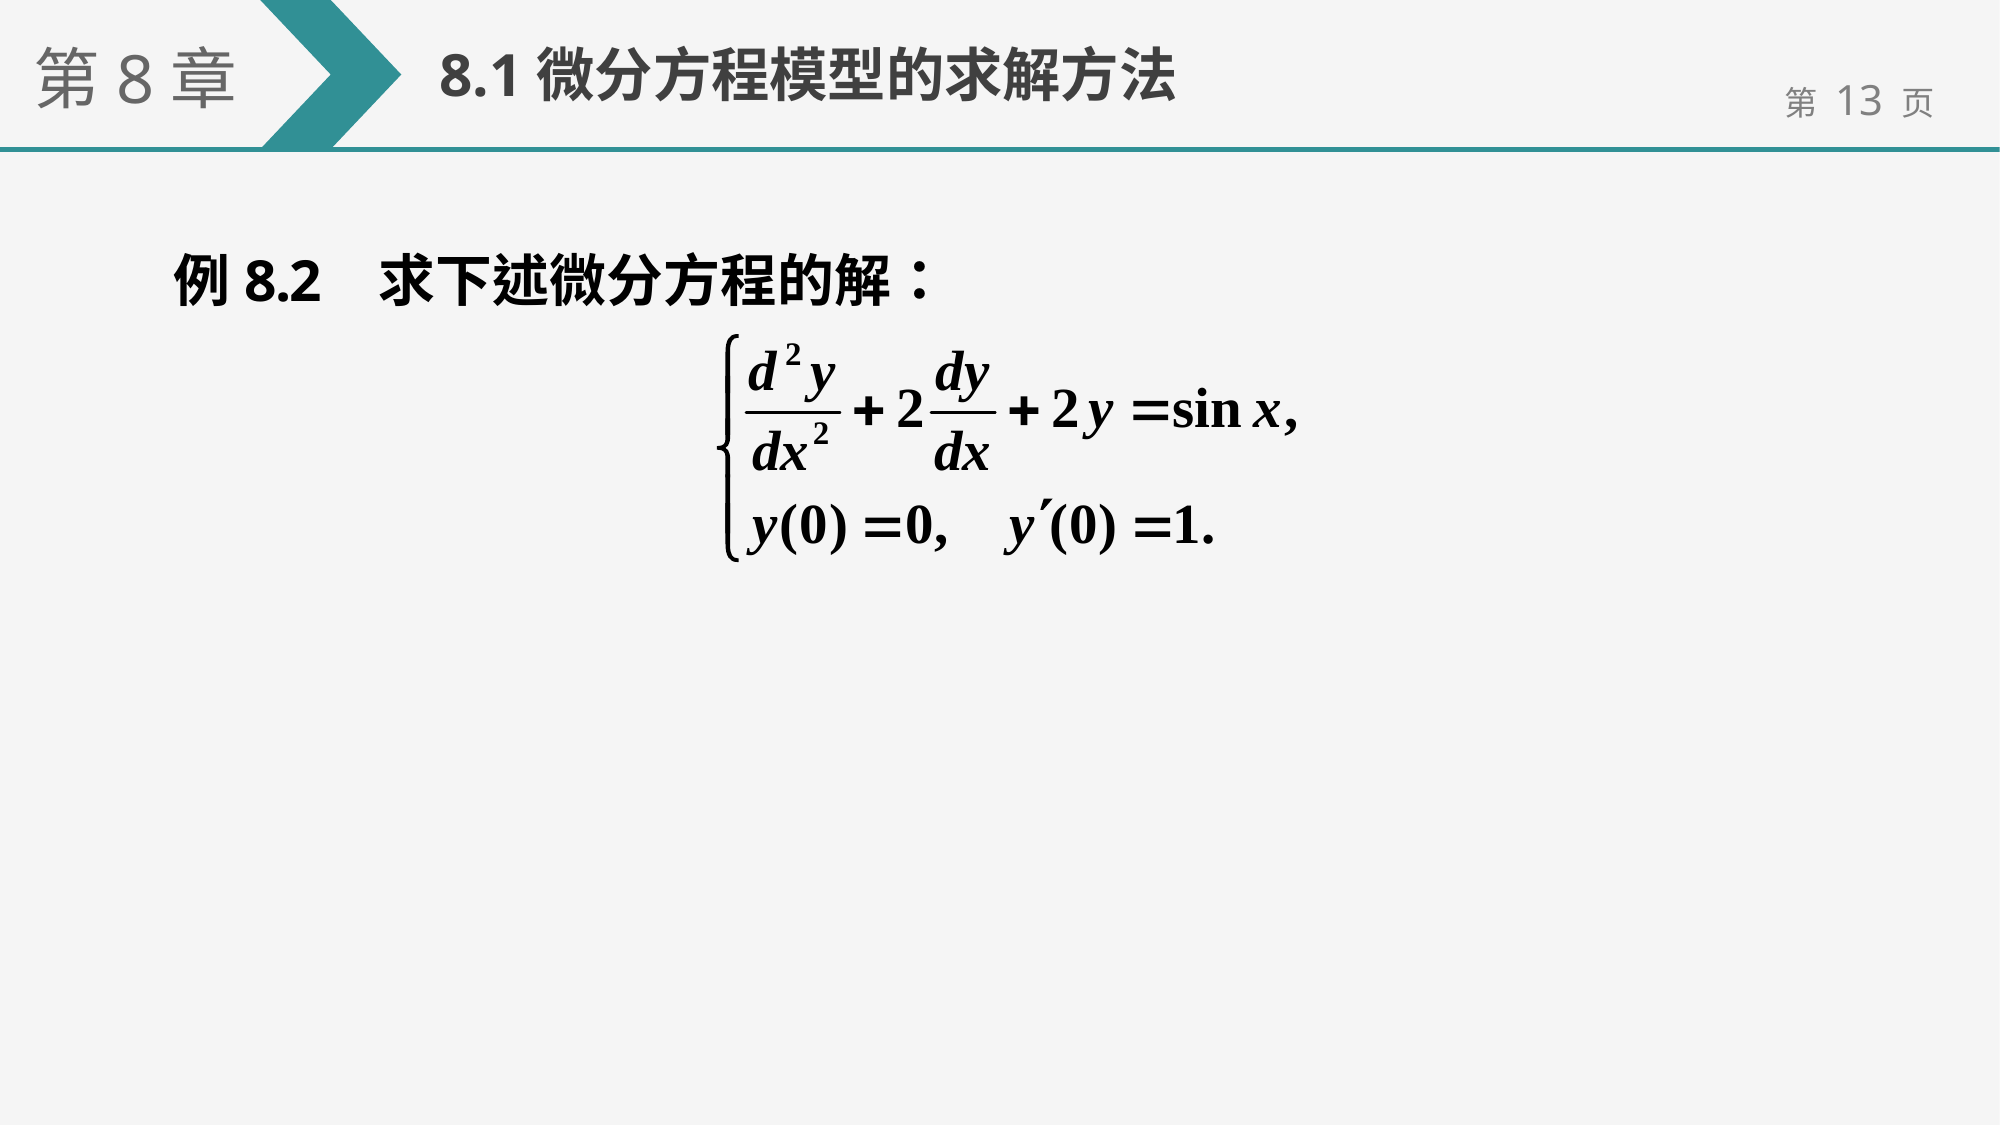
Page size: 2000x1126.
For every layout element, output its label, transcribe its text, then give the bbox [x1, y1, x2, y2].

text_box 8.1微分方程模型的求解方法 [424, 31, 1366, 116]
text_box [258, 0, 403, 148]
text_box 第8章 [19, 29, 253, 125]
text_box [59, 218, 1907, 851]
